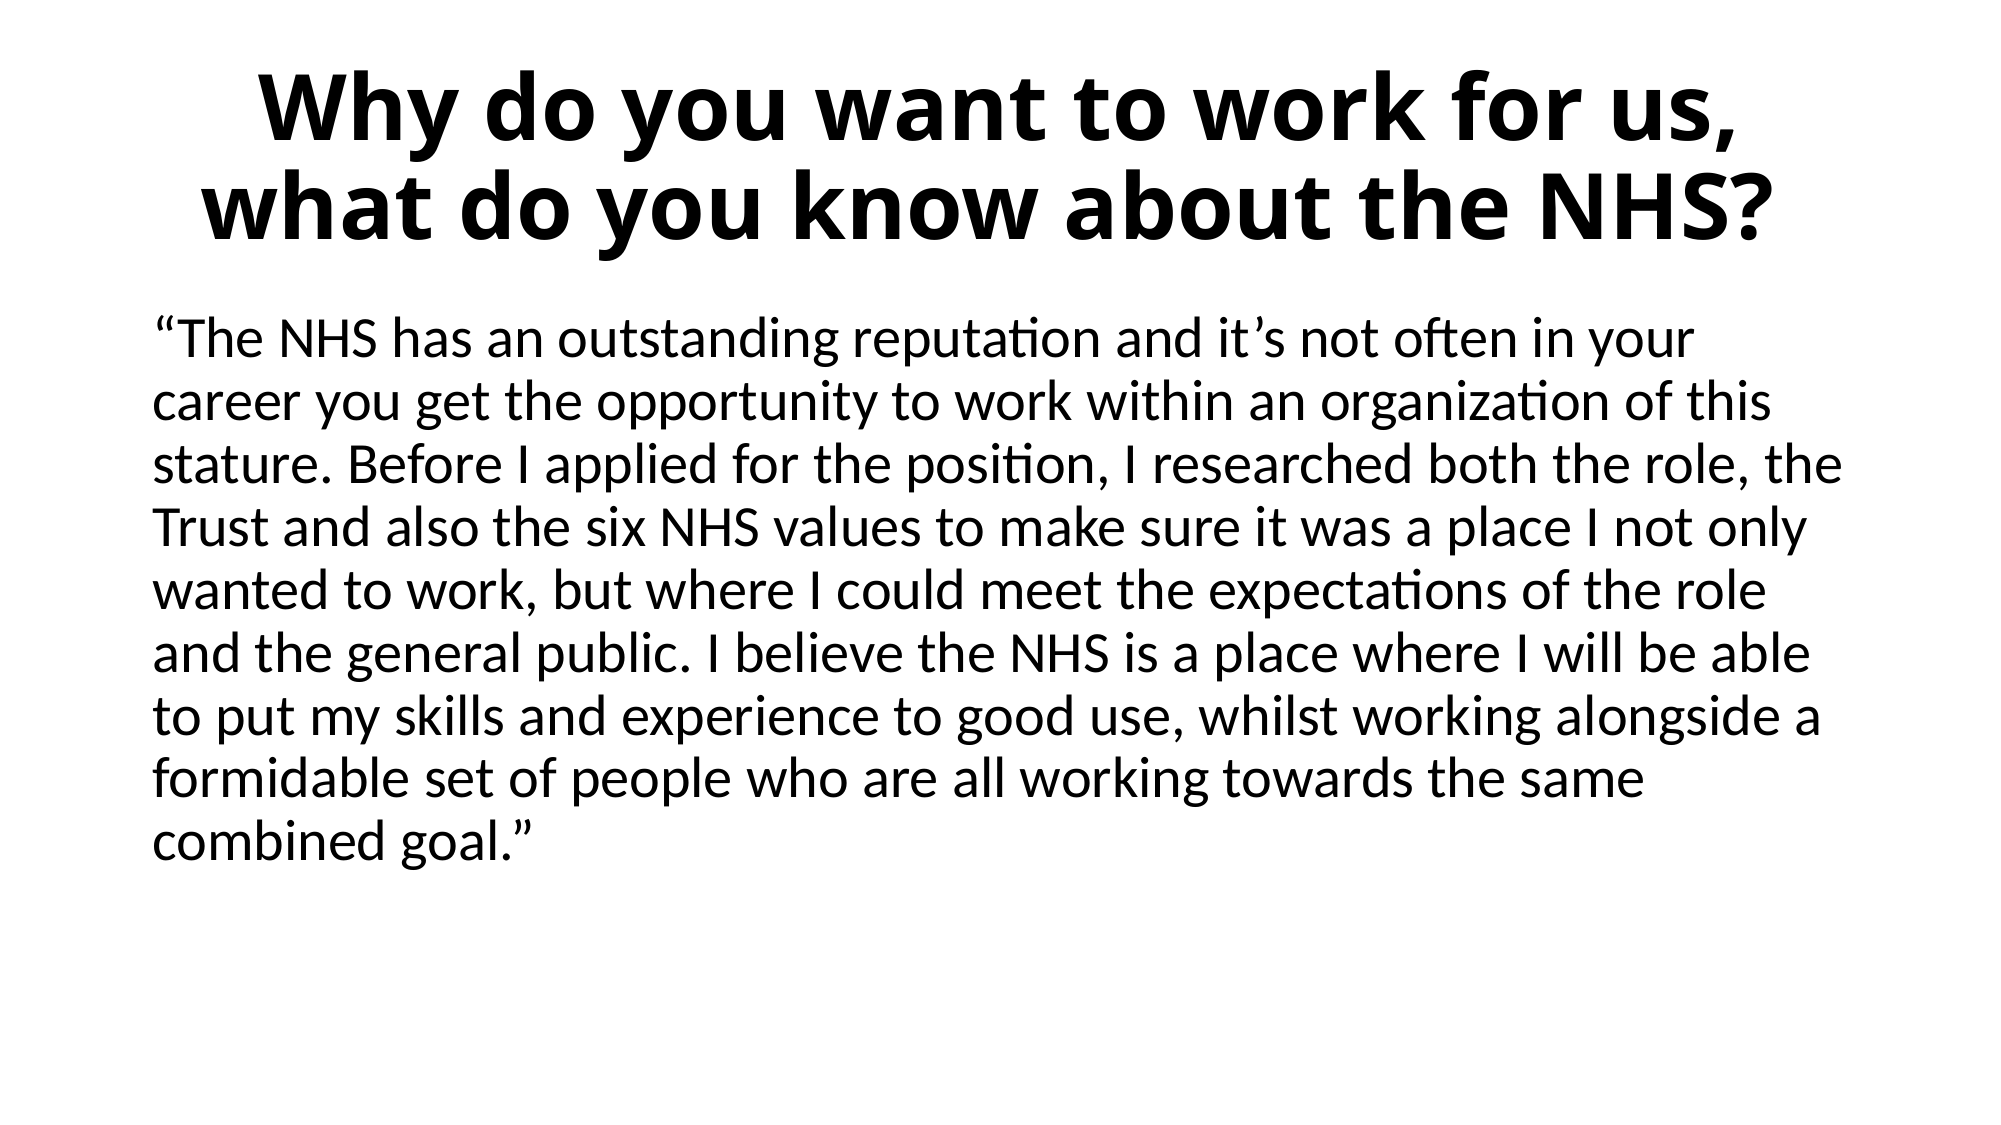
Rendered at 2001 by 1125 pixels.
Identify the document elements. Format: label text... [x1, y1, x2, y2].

title Why do you want to work for us, what do you know about the NHS? [137, 51, 1863, 269]
list “The NHS has an outstanding reputation and it’s not often in your career you get the opportunity to work within an organization of this stature. Before I applied for the position, I researched both the role, the Trust and also the six NHS values to make sure it was a place I not only wanted to work, but where I could meet the expectations of the role and the general public. I believe the NHS is a place where I will be able to put my skills and experience to good use, whilst working alongside a formidable set of people who are all working towards the same combined goal.” [137, 299, 1863, 1014]
